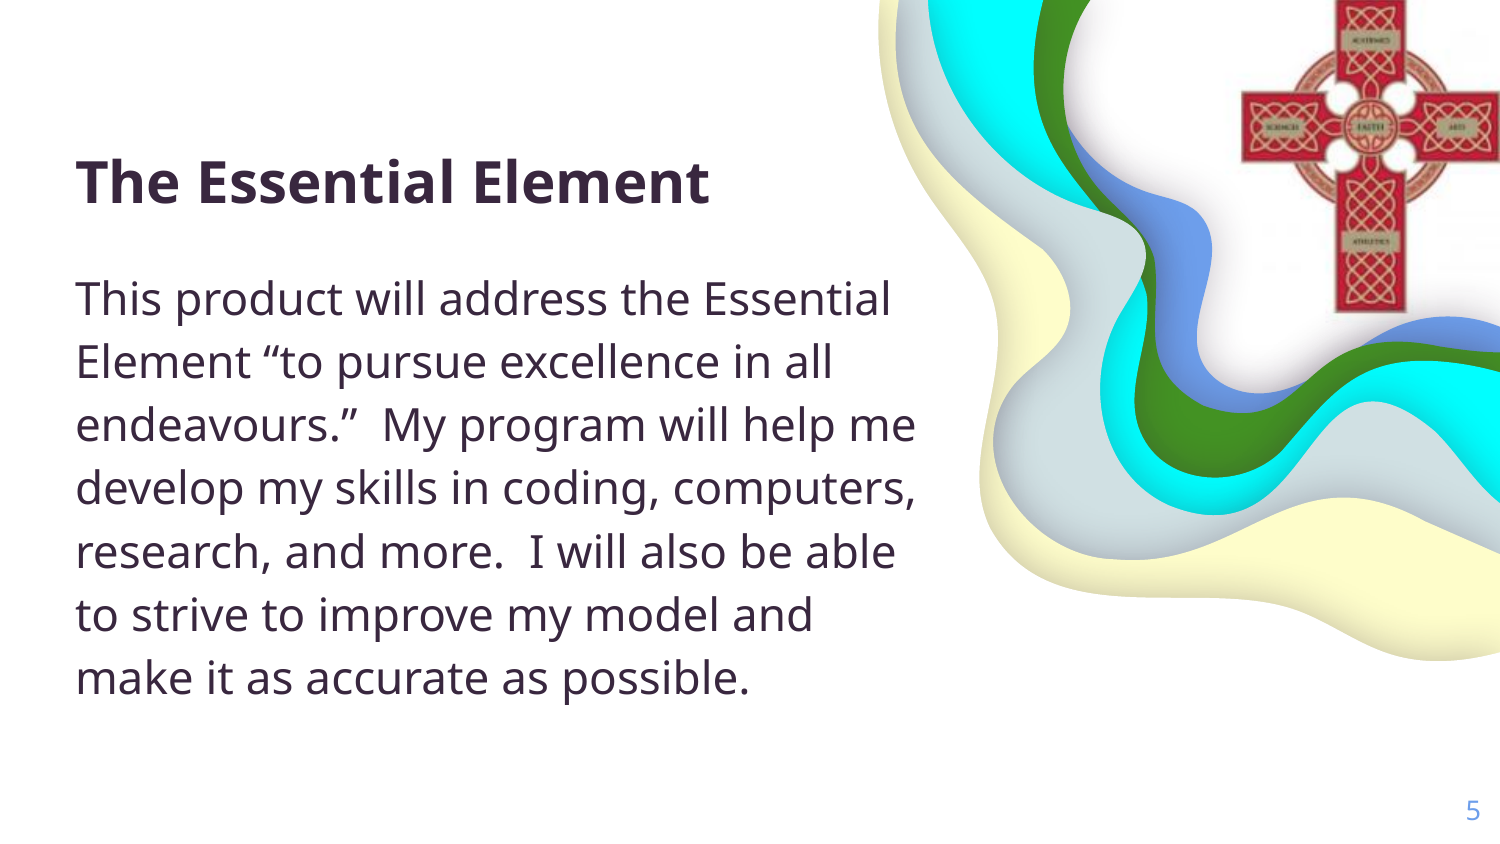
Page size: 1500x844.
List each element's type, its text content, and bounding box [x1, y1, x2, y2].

picture [1064, 0, 1500, 393]
title The Essential Element [75, 97, 931, 215]
slide_number ‹#› [1391, 779, 1482, 844]
list This product will address the Essential Element “to pursue excellence in all endeavours.” My program will help me develop my skills in coding, computers, research, and more. I will also be able to strive to improve my model and make it as accurate as possible. [75, 261, 931, 745]
